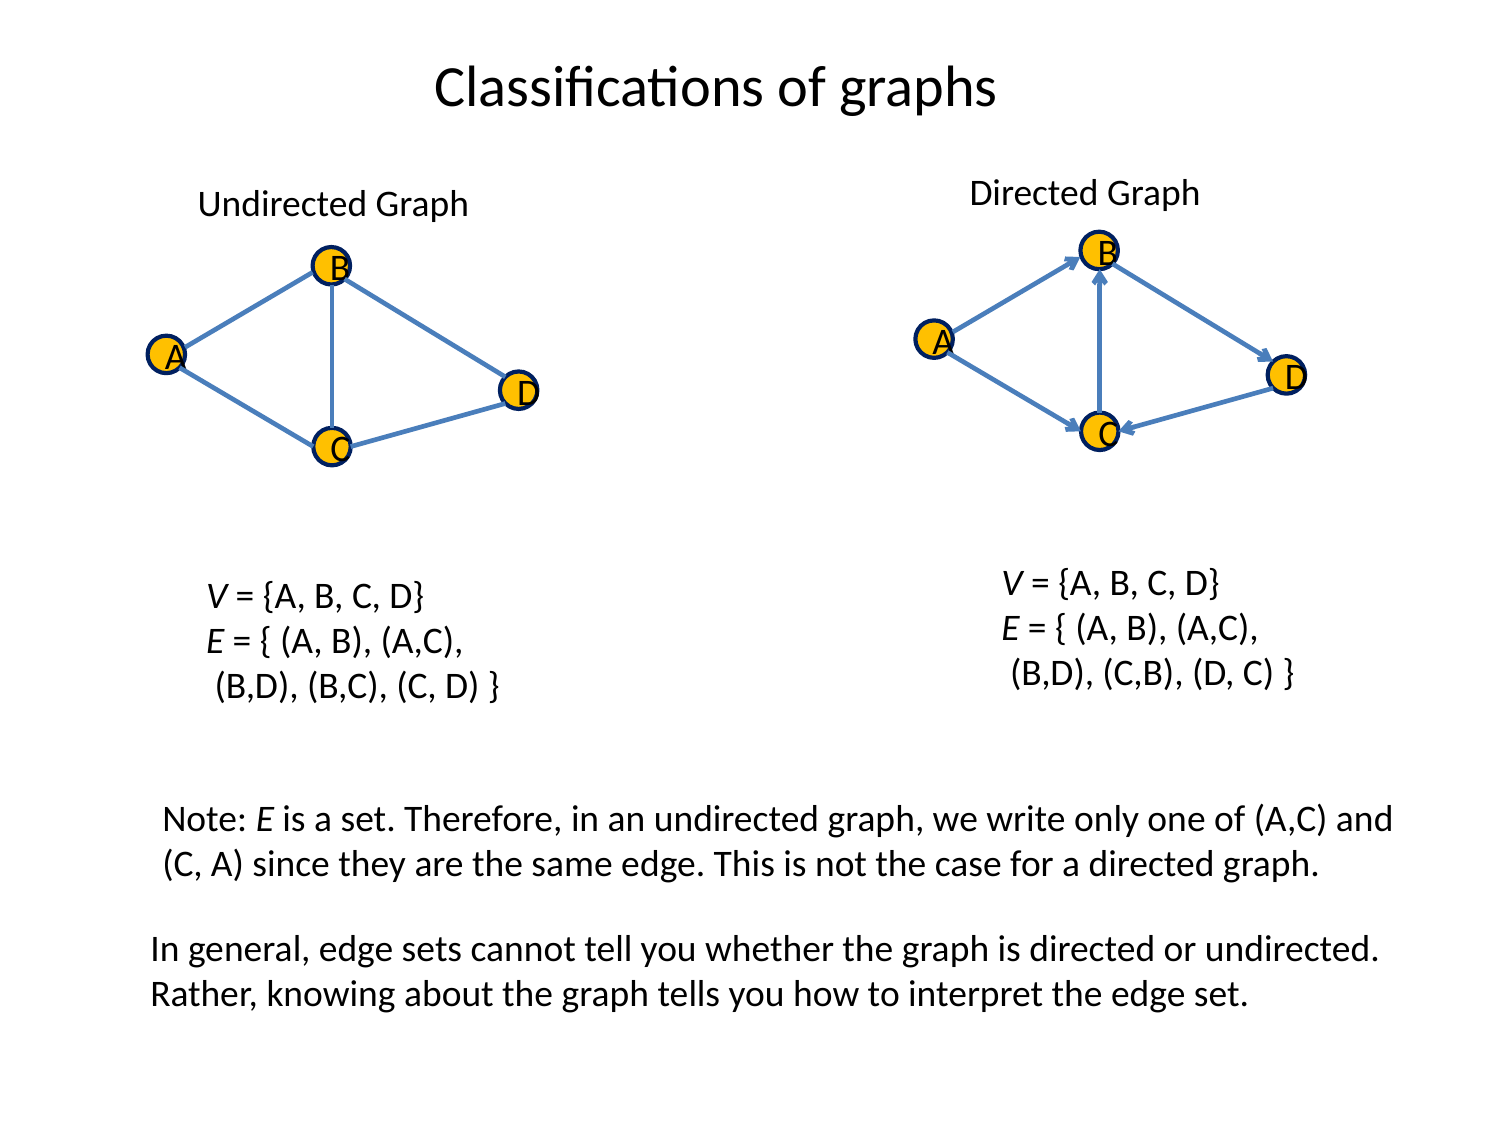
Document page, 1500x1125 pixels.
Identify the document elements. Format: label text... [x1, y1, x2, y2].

text_box B [1078, 229, 1120, 272]
text_box Directed Graph [954, 160, 1270, 221]
text_box V = {A, B, C, D} E = { (A, B), (A,C), (B,D), (C,B), (D, C) } [986, 550, 1319, 701]
text_box A [913, 318, 955, 360]
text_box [1118, 387, 1274, 432]
text_box Note: E is a set. Therefore, in an undirected graph, we write only one of (A,C) and (C, A) since they are the same edge. This is not the case for a directed graph. [147, 786, 1412, 892]
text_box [179, 367, 314, 447]
text_box V = {A, B, C, D} E = { (A, B), (A,C), (B,D), (B,C), (C, D) } [191, 563, 523, 714]
text_box C [1080, 410, 1119, 453]
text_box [947, 352, 1082, 432]
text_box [350, 403, 506, 447]
text_box D [1265, 354, 1308, 396]
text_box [1112, 263, 1274, 362]
text_box A [145, 333, 187, 376]
text_box In general, edge sets cannot tell you whether the graph is directed or undirected. Rather, knowing about the graph tells you how to interpret the edge set. [135, 916, 1400, 1022]
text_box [344, 278, 506, 378]
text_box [184, 271, 313, 348]
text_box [952, 256, 1081, 333]
title Classifications of graphs [41, 30, 1392, 135]
text_box B [310, 244, 353, 287]
text_box D [497, 369, 540, 412]
text_box C [312, 426, 352, 468]
text_box Undirected Graph [183, 171, 498, 231]
